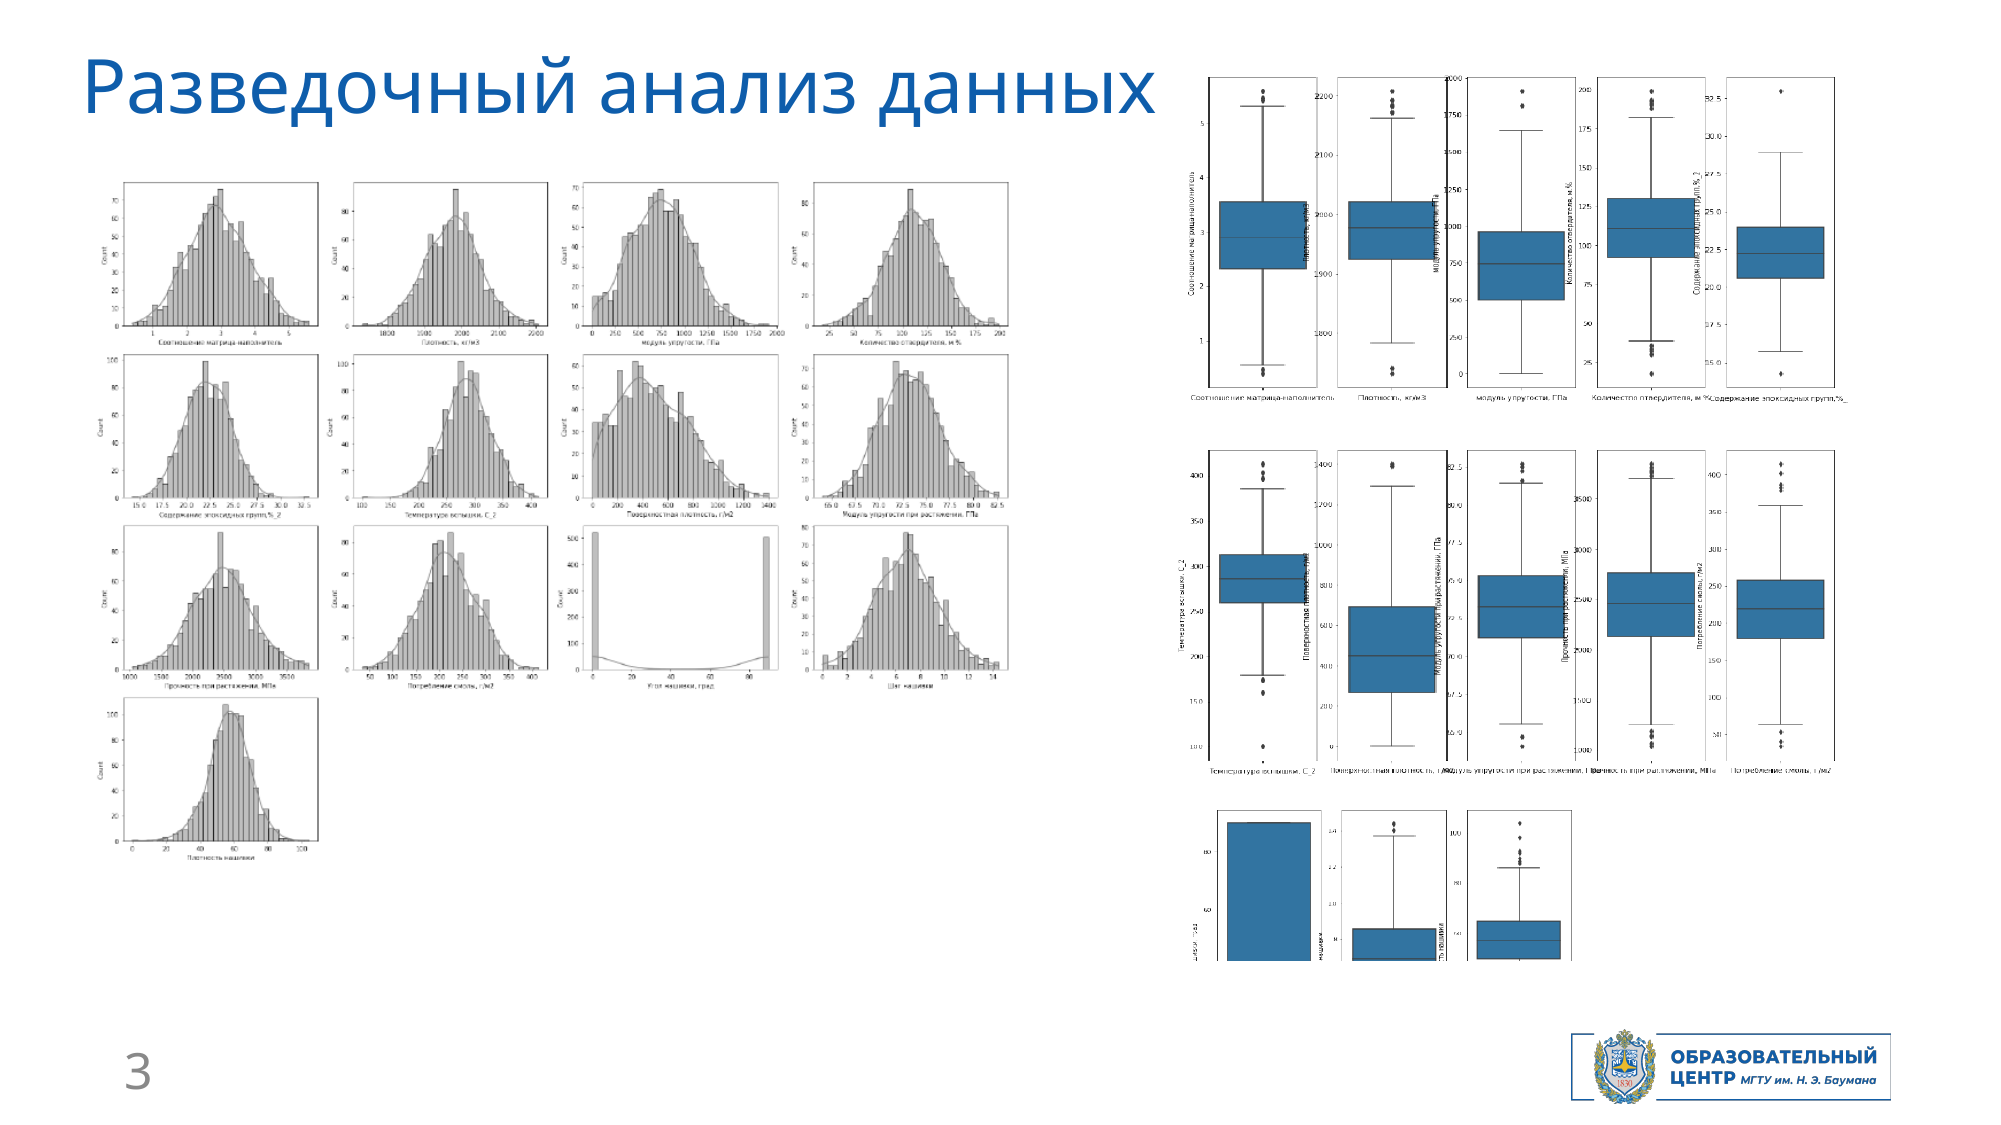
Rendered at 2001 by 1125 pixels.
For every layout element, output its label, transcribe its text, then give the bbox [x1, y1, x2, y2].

picture [1166, 68, 1848, 788]
picture [1183, 798, 1847, 971]
slide_number 3 [109, 1043, 248, 1104]
picture [81, 157, 1027, 869]
picture [1571, 1029, 1891, 1104]
title Разведочный анализ данных [66, 21, 1929, 158]
